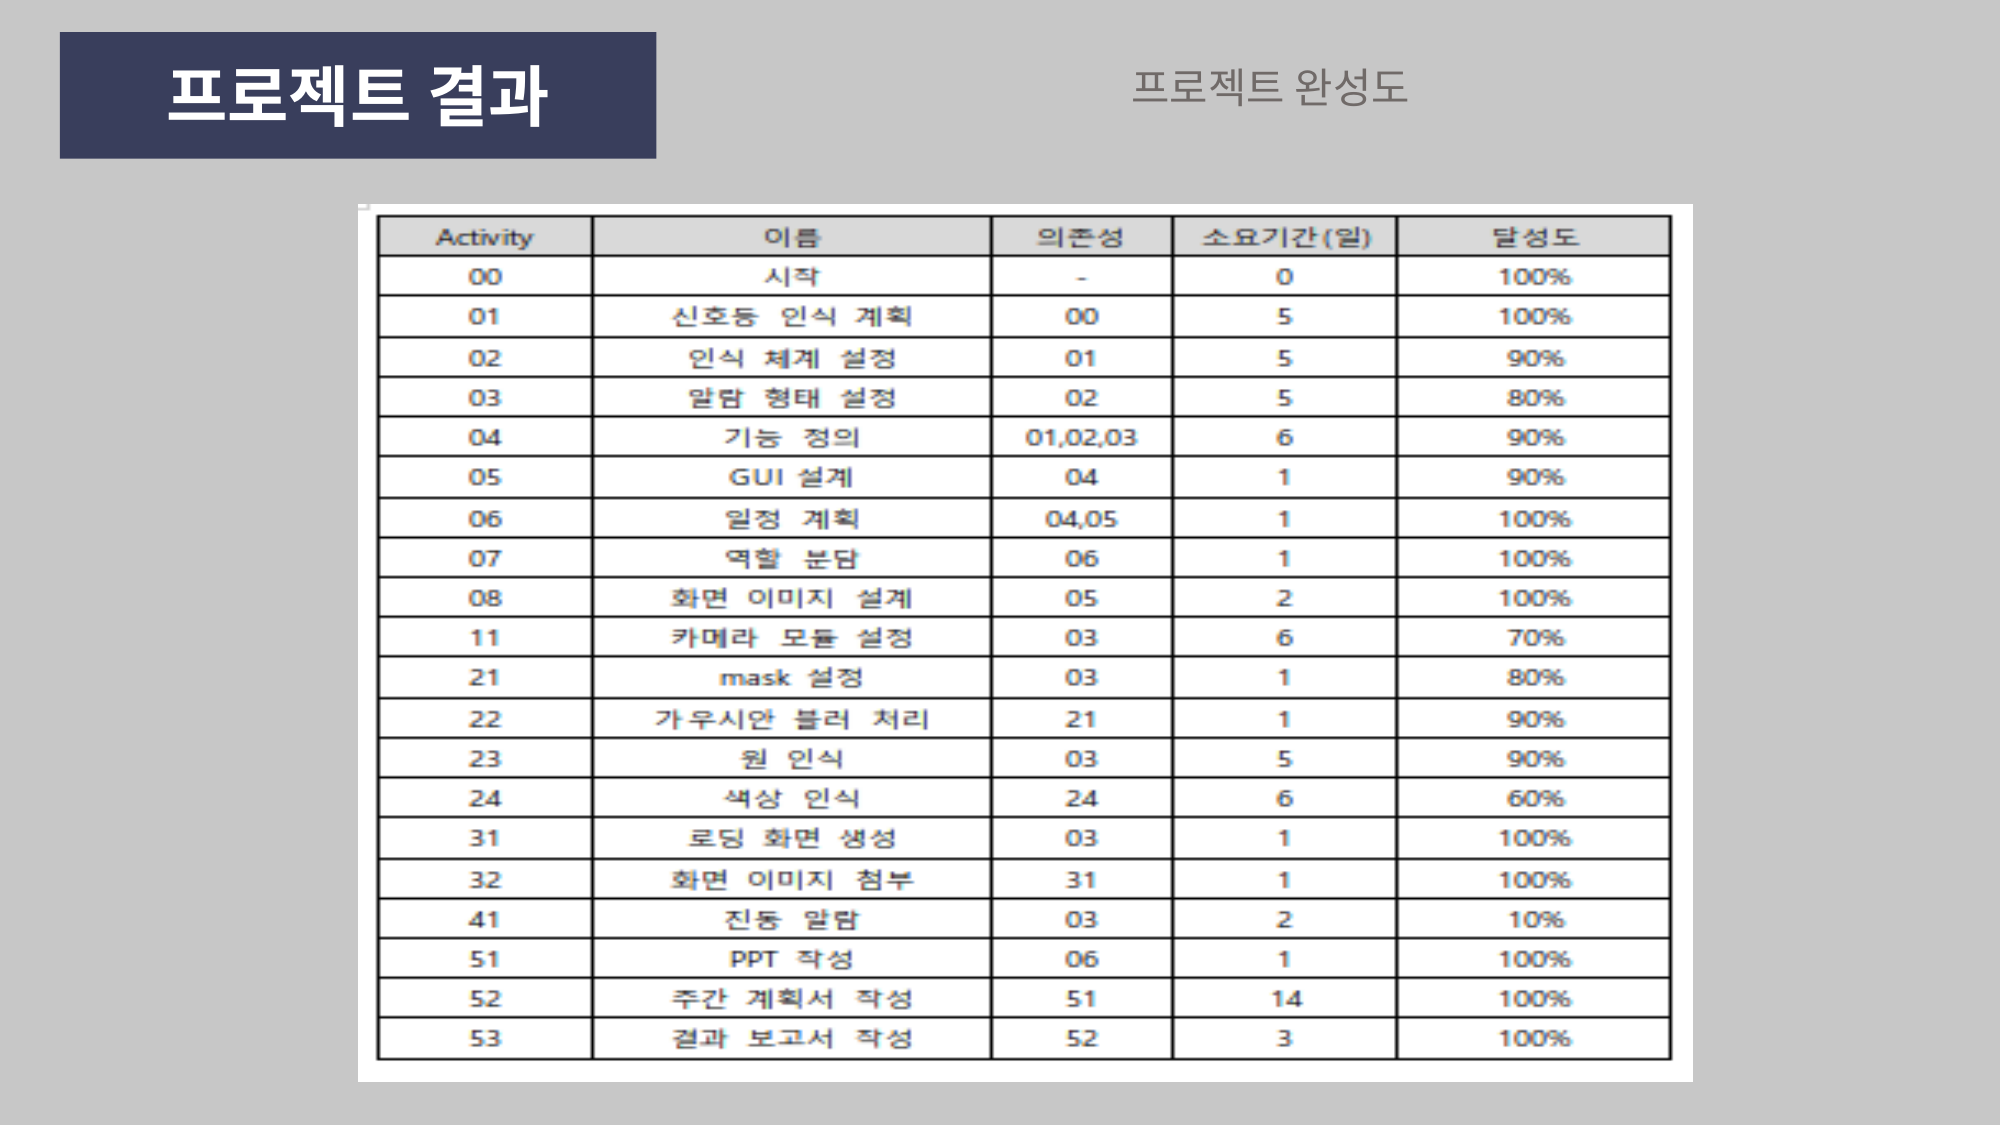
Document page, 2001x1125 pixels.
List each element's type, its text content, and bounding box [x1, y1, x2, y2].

picture [358, 204, 1693, 1082]
text_box 프로젝트 완성도 [657, 54, 1886, 120]
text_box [59, 31, 657, 159]
